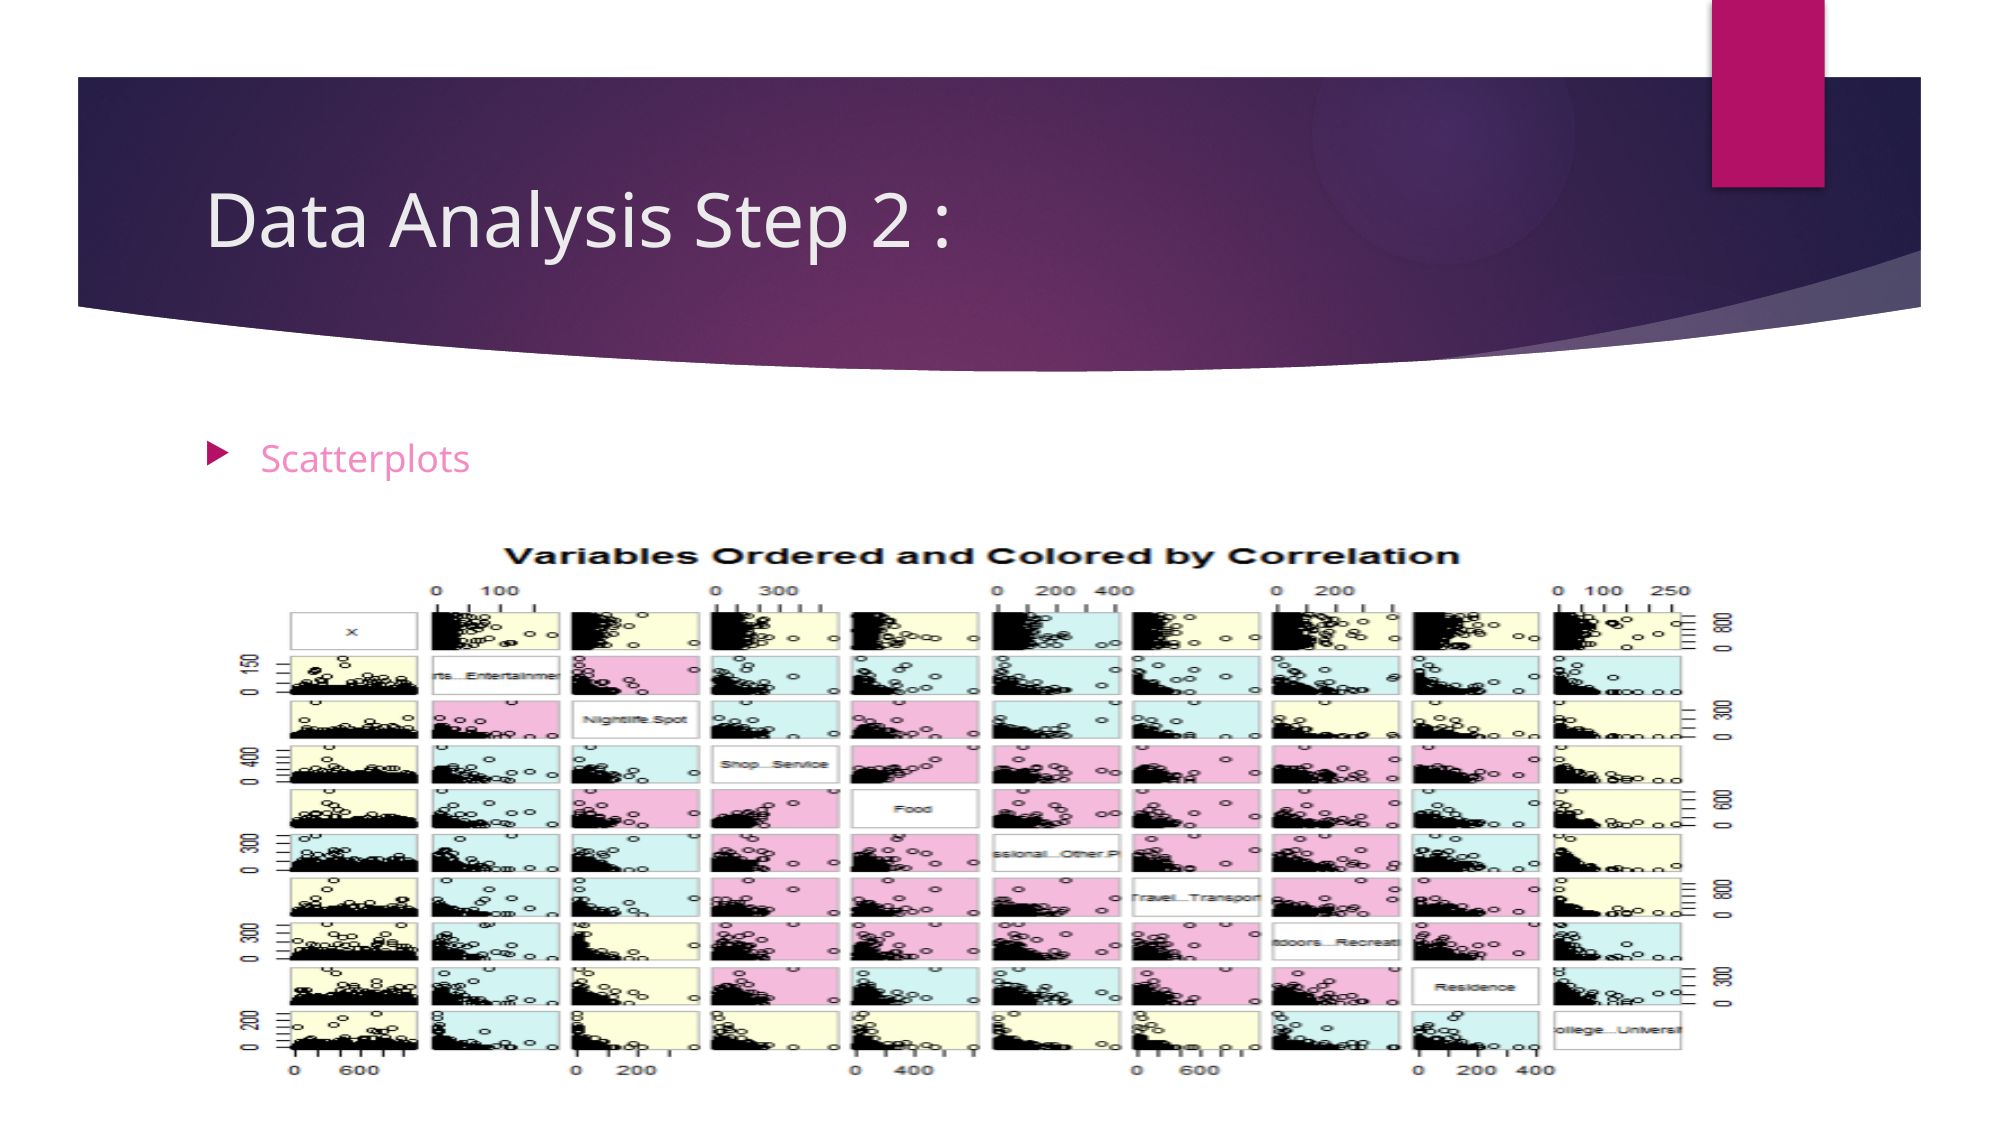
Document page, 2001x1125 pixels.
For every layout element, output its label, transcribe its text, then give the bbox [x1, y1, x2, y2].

list Scatterplots [189, 427, 1638, 525]
title Data Analysis Step 2 : [189, 159, 1627, 276]
picture [189, 527, 1793, 1086]
